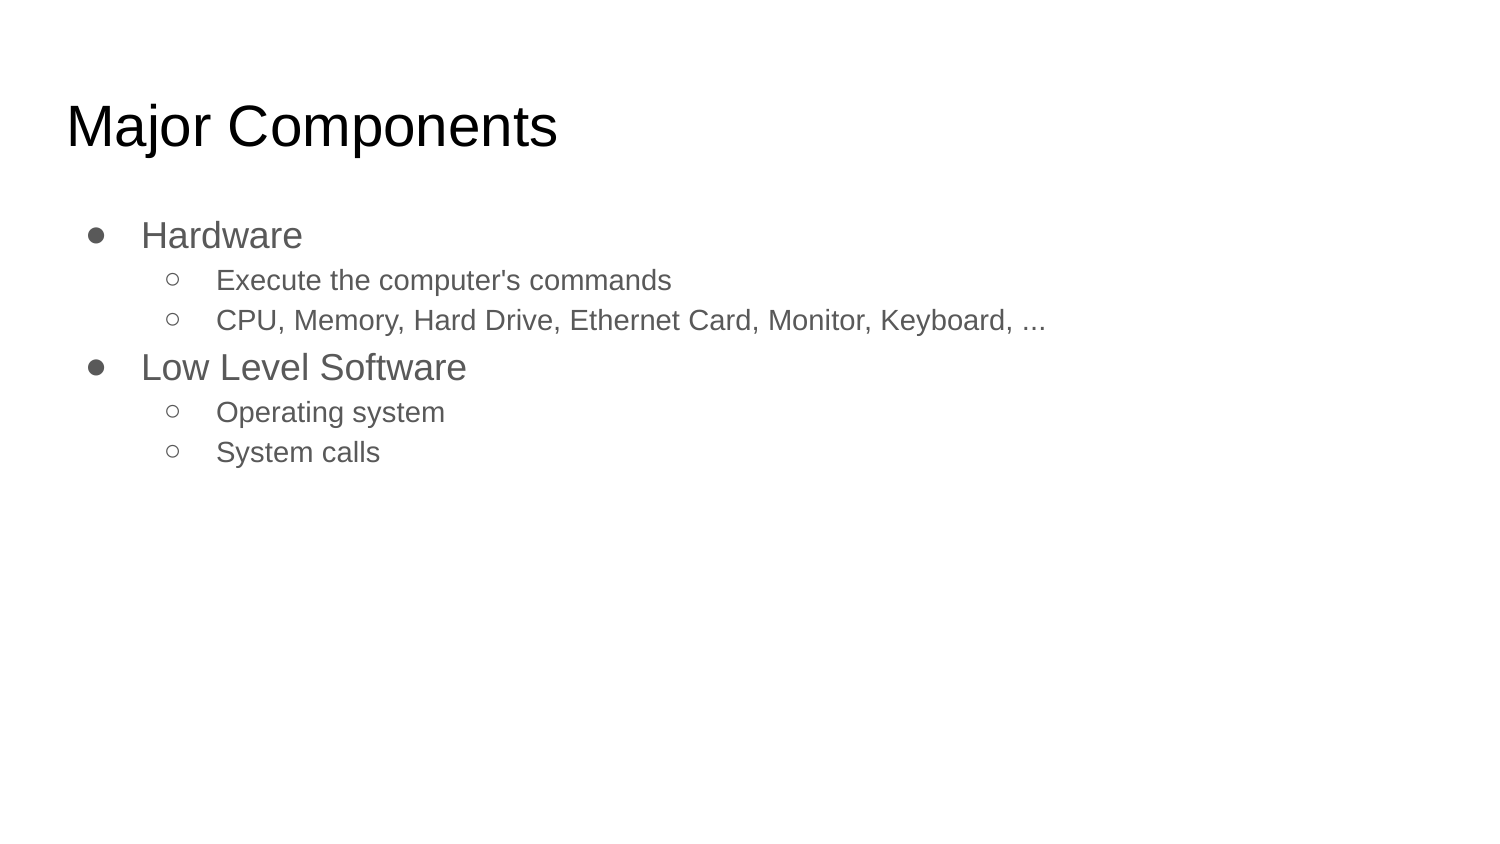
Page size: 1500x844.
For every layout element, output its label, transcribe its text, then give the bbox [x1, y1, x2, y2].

list Hardware Execute the computer's commands CPU, Memory, Hard Drive, Ethernet Card, Monitor, Keyboard, ... Low Level Software Operating system System calls [51, 189, 1449, 750]
title Major Components [51, 72, 1449, 167]
